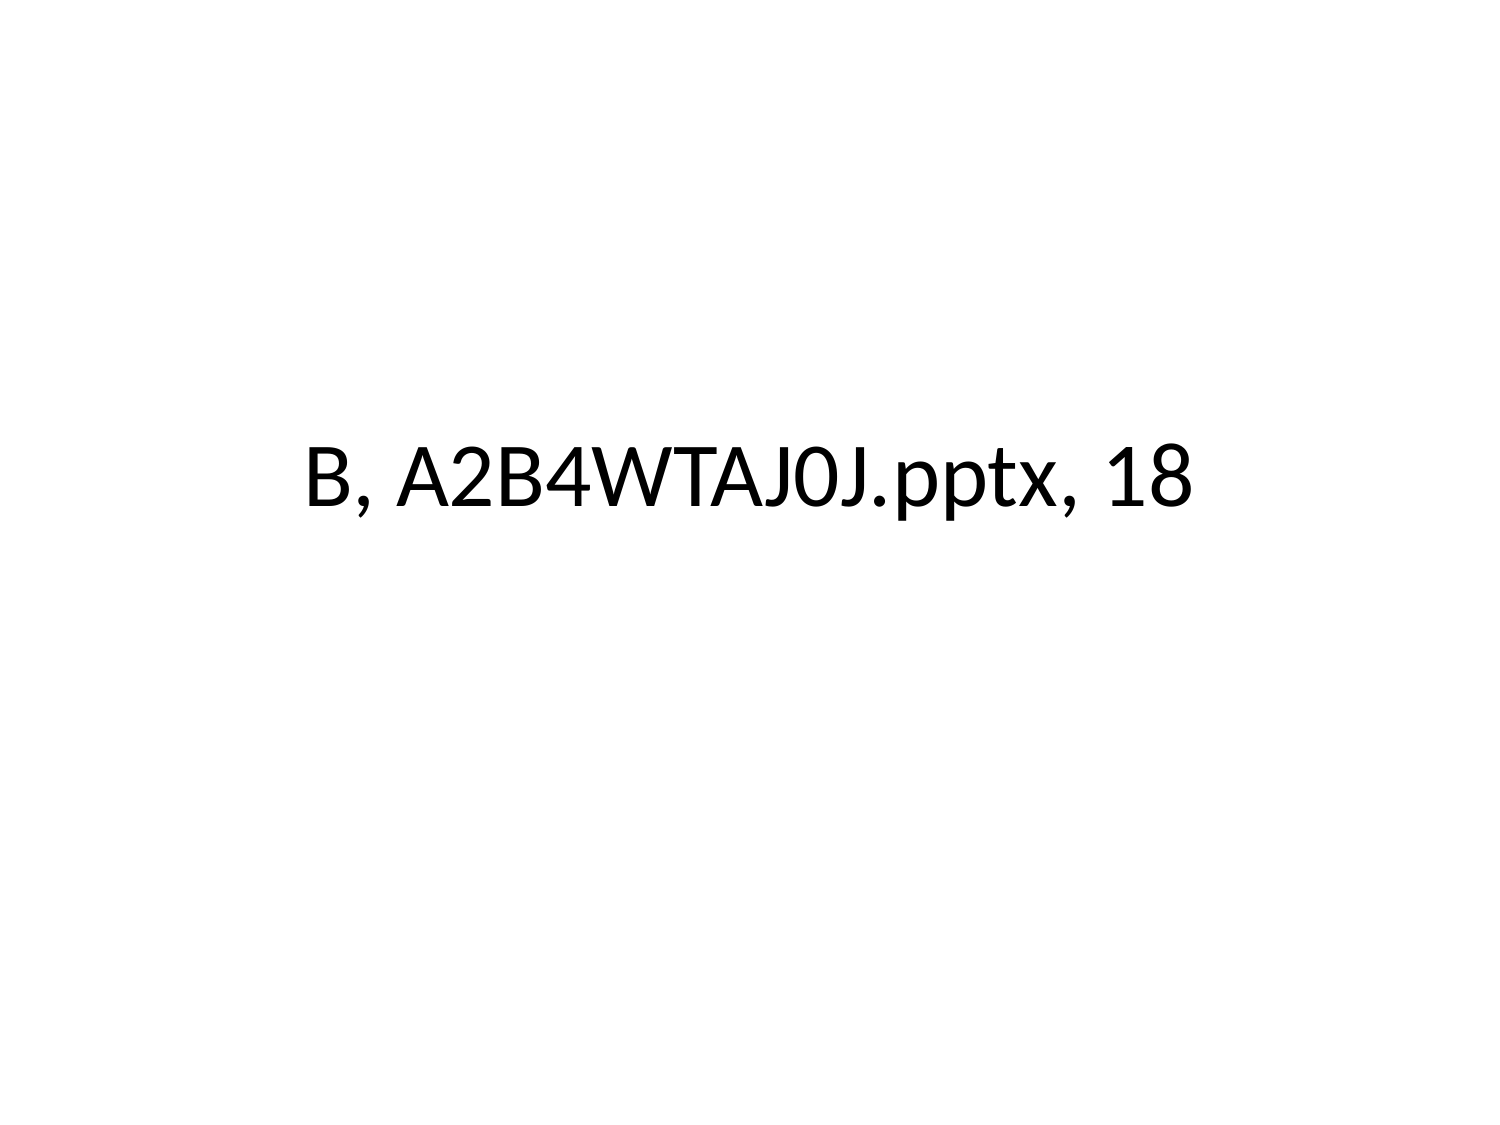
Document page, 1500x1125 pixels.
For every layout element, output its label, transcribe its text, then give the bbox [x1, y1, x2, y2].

title B, A2B4WTAJ0J.pptx, 18 [112, 349, 1388, 591]
